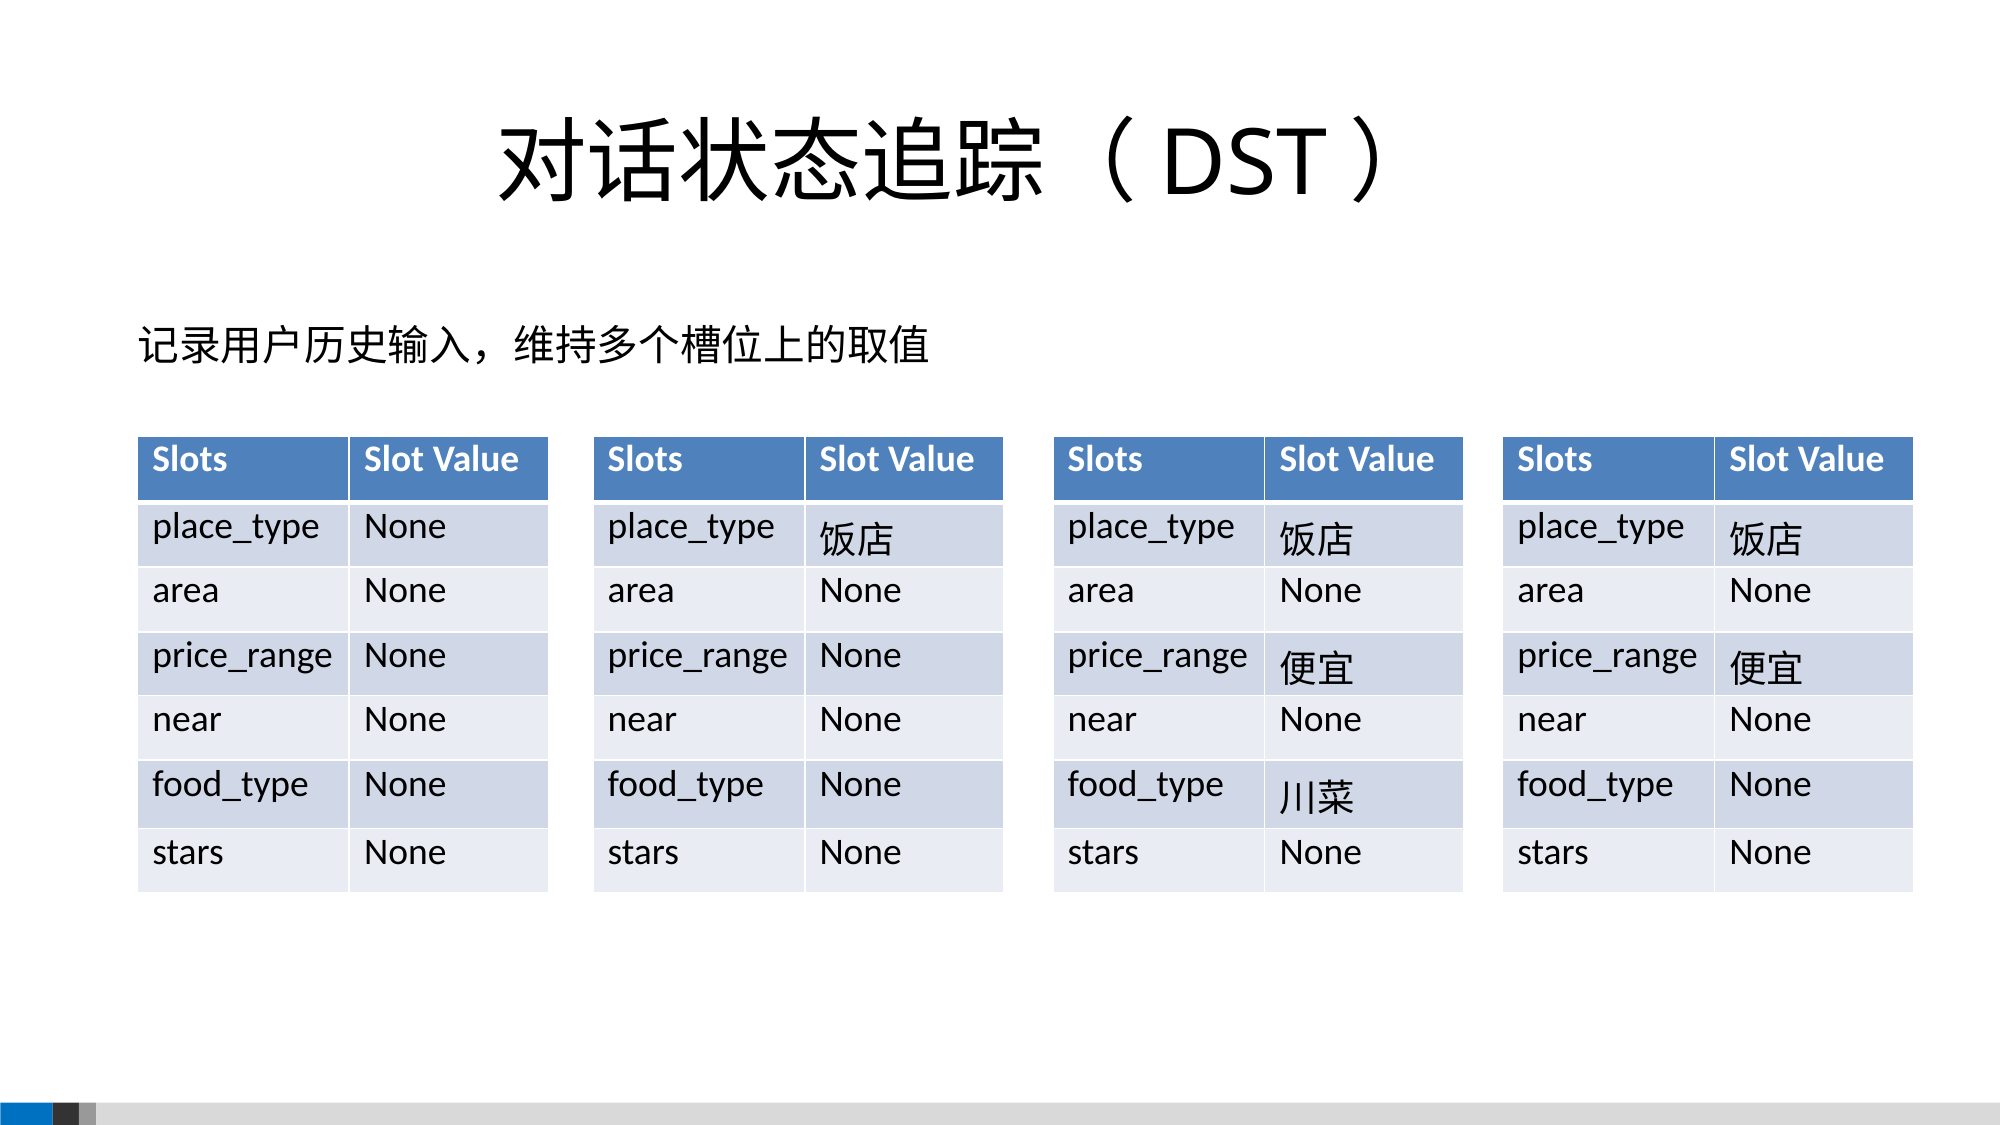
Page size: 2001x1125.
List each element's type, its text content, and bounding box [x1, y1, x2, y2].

table_cell near [594, 696, 804, 759]
table_cell None [1265, 696, 1463, 759]
text_box 记录用户历史输入，维持多个槽位上的取值 [137, 316, 1797, 419]
table_cell 饭店 [1265, 505, 1463, 566]
table_cell None [806, 761, 1003, 828]
table_cell 饭店 [806, 505, 1003, 566]
table_cell None [350, 761, 548, 828]
table_cell price_range [594, 633, 804, 695]
table_cell None [806, 633, 1003, 695]
table_cell price_range [1503, 633, 1714, 695]
table_header Slots [138, 437, 348, 500]
table_cell stars [1054, 829, 1264, 892]
text_box 对话状态追踪（DST） [301, 100, 1633, 213]
table_cell None [350, 696, 548, 759]
table_cell food_type [1054, 761, 1264, 828]
table_cell 饭店 [1715, 505, 1913, 566]
table_cell stars [594, 829, 804, 892]
table_cell None [1715, 829, 1913, 892]
table_cell place_type [594, 505, 804, 566]
table_cell price_range [1054, 633, 1264, 695]
table_cell stars [1503, 829, 1714, 892]
table_cell None [806, 696, 1003, 759]
table_header Slot Value [1715, 437, 1913, 500]
table_cell 川菜 [1265, 761, 1463, 828]
table_cell area [138, 568, 348, 631]
table_cell 便宜 [1715, 633, 1913, 695]
table_cell None [1265, 568, 1463, 631]
table_cell None [350, 829, 548, 892]
table_cell None [1265, 829, 1463, 892]
table_cell area [1054, 568, 1264, 631]
table_cell price_range [138, 633, 348, 695]
table_cell near [138, 696, 348, 759]
table_cell None [350, 568, 548, 631]
table_cell area [594, 568, 804, 631]
table_header Slots [1503, 437, 1714, 500]
table_cell None [1715, 696, 1913, 759]
table_cell food_type [1503, 761, 1714, 828]
table_cell food_type [138, 761, 348, 828]
table_cell None [806, 568, 1003, 631]
table_header Slot Value [1265, 437, 1463, 500]
table_cell None [806, 829, 1003, 892]
table_cell None [1715, 568, 1913, 631]
table_header Slots [1054, 437, 1264, 500]
table_cell food_type [594, 761, 804, 828]
table_cell stars [138, 829, 348, 892]
table_cell place_type [138, 505, 348, 566]
table_cell place_type [1503, 505, 1714, 566]
table_cell 便宜 [1265, 633, 1463, 695]
table_cell None [350, 633, 548, 695]
table_cell place_type [1054, 505, 1264, 566]
table_header Slots [594, 437, 804, 500]
table_cell None [1715, 761, 1913, 828]
table_header Slot Value [806, 437, 1003, 500]
table_cell None [350, 505, 548, 566]
table_cell near [1503, 696, 1714, 759]
table_cell area [1503, 568, 1714, 631]
table_cell near [1054, 696, 1264, 759]
table_header Slot Value [350, 437, 548, 500]
